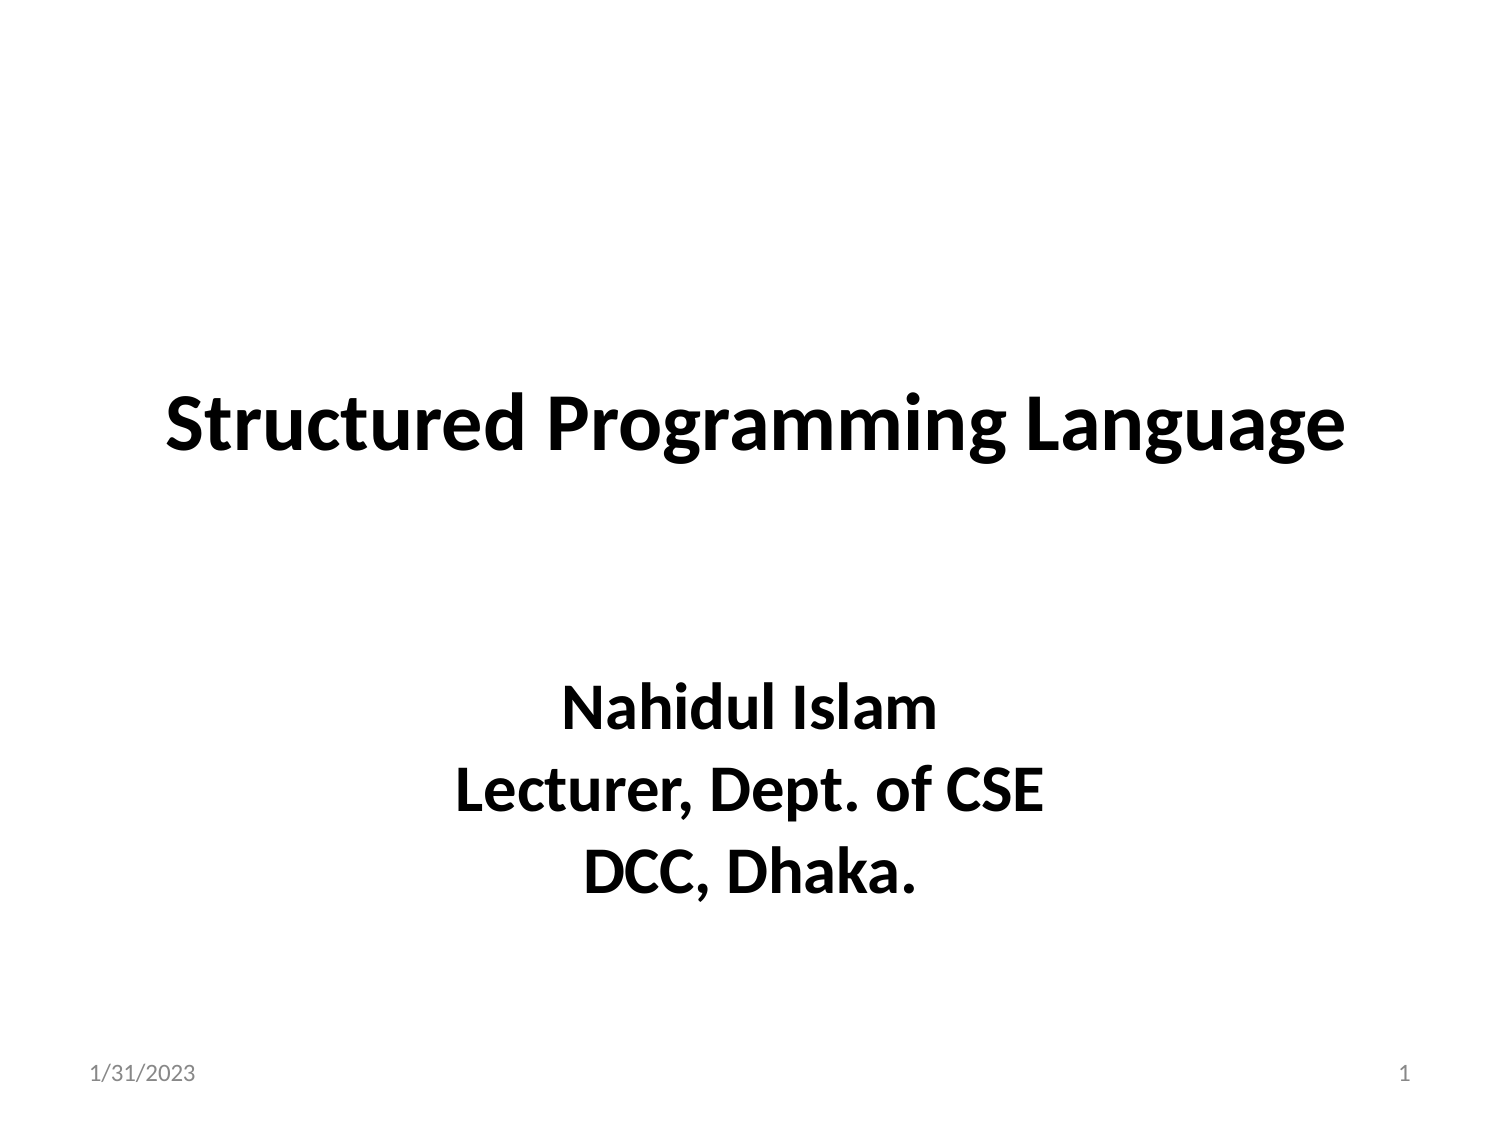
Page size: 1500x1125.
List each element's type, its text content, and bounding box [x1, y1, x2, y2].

text_box 1 [1396, 1054, 1413, 1087]
subtitle Nahidul Islam Lecturer, Dept. of CSE DCC, Dhaka. [335, 660, 1165, 1125]
title Structured Programming Language [163, 365, 1438, 556]
text_box 1/31/2023 [86, 1054, 199, 1087]
